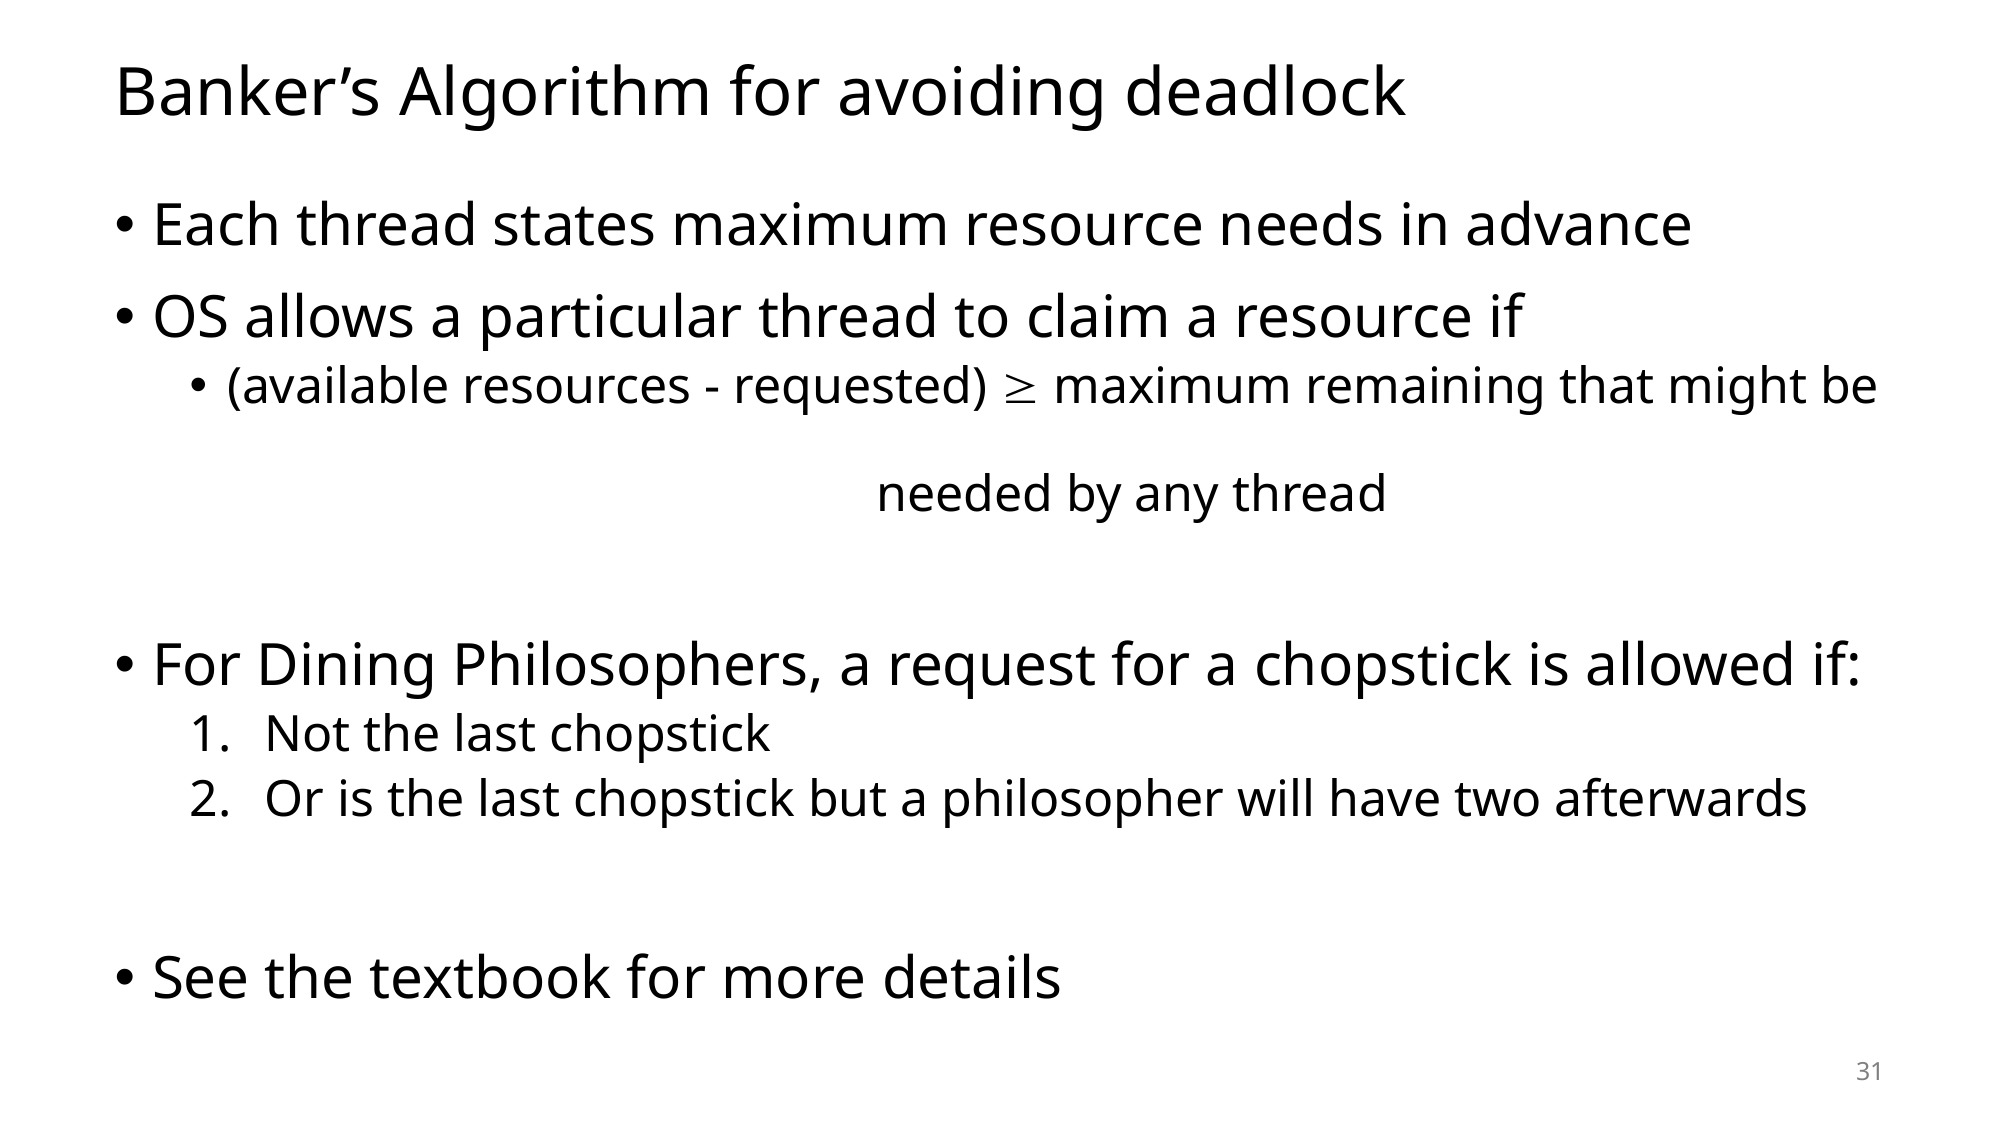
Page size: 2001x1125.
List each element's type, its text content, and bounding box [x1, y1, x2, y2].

title Banker’s Algorithm for avoiding deadlock [99, 37, 1900, 150]
list Each thread states maximum resource needs in advance OS allows a particular thread to claim a resource if (available resources - requested)  maximum remaining that might be needed by any thread For Dining Philosophers, a request for a chopstick is allowed if: Not the last chopstick Or is the last chopstick but a philosopher will have two afterwards See the textbook for more details [99, 187, 1900, 1013]
slide_number 31 [1749, 1042, 1900, 1103]
